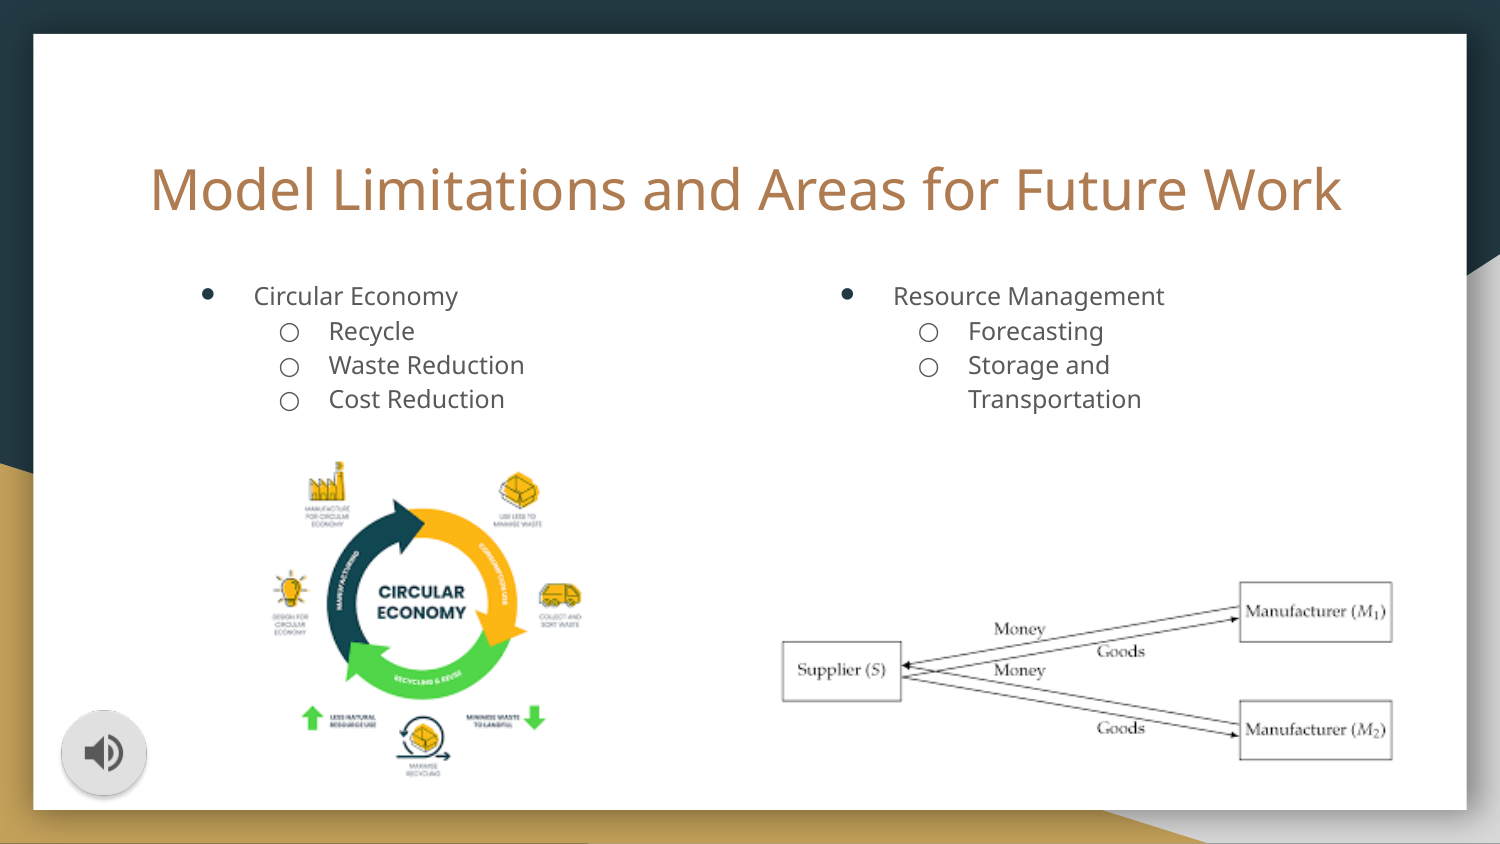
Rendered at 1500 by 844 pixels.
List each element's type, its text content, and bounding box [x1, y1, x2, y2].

picture [211, 457, 644, 788]
picture [53, 702, 155, 804]
text_box Resource Management Forecasting Storage and Transportation [803, 261, 1296, 429]
picture [771, 574, 1401, 771]
text_box Circular Economy Recycle Waste Reduction Cost Reduction [163, 261, 656, 429]
title Model Limitations and Areas for Future Work [134, 138, 1366, 296]
